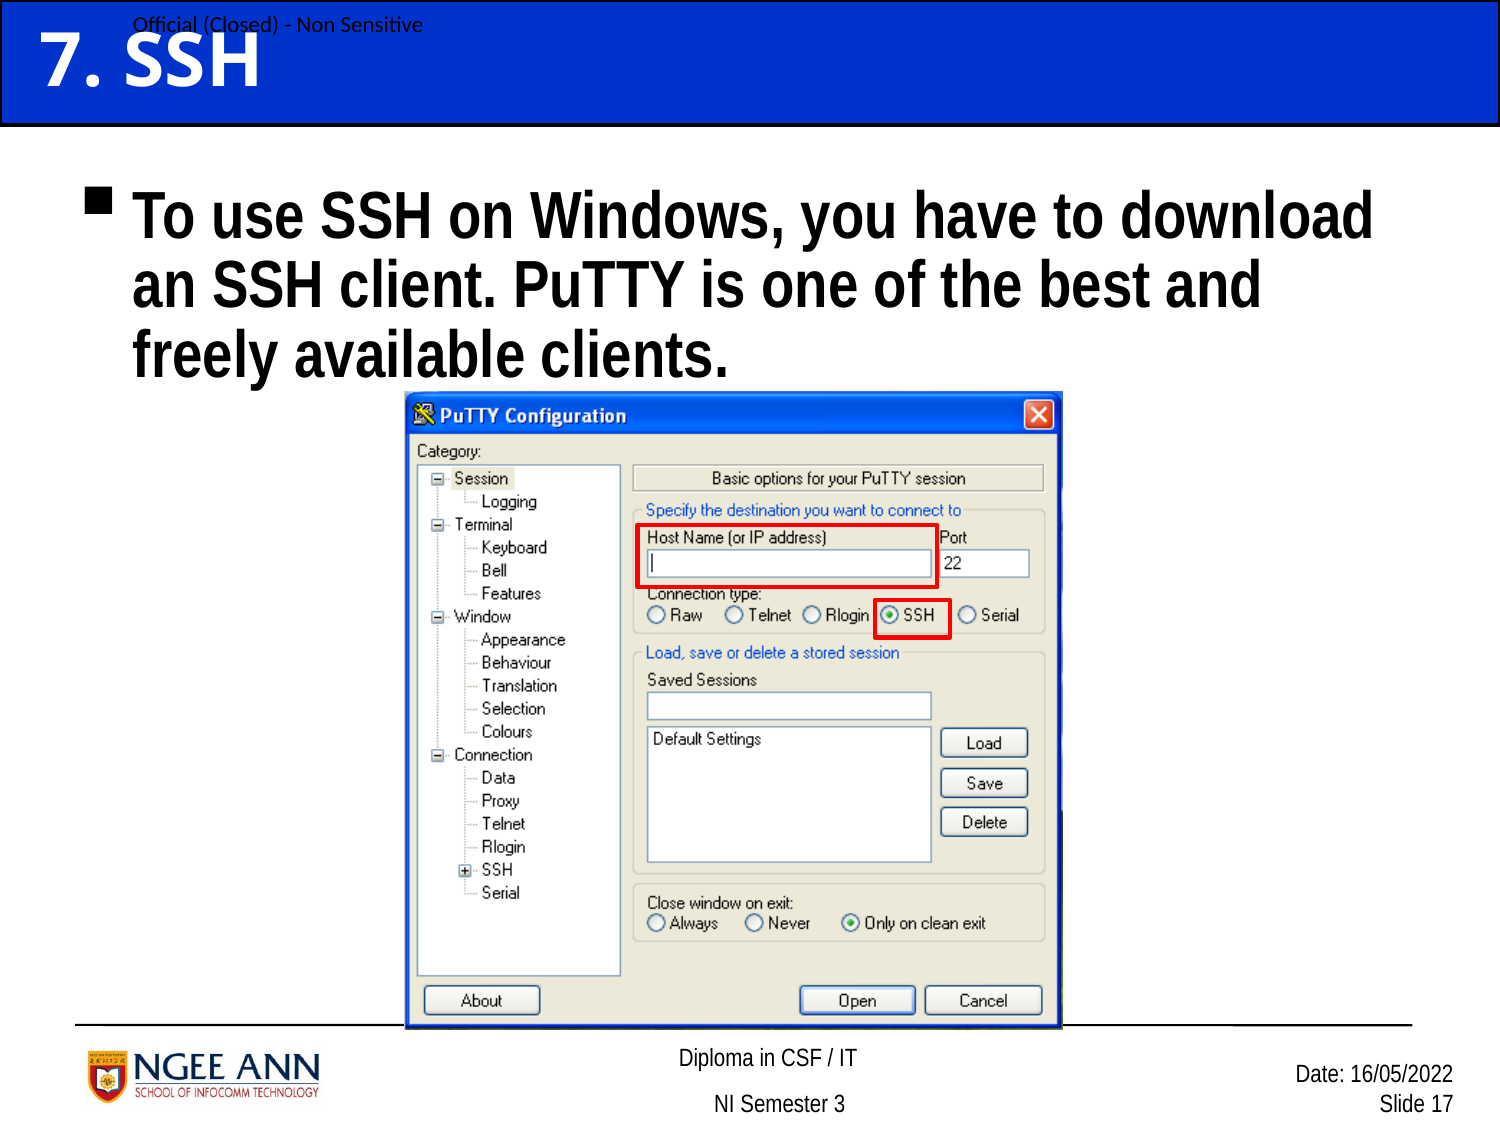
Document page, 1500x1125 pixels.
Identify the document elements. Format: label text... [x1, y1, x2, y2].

title 7. SSH [24, 0, 1500, 113]
list To use SSH on Windows, you have to download an SSH client. PuTTY is one of the best and freely available clients. [62, 174, 1400, 1025]
picture [62, 1028, 344, 1125]
picture [404, 391, 1063, 1030]
